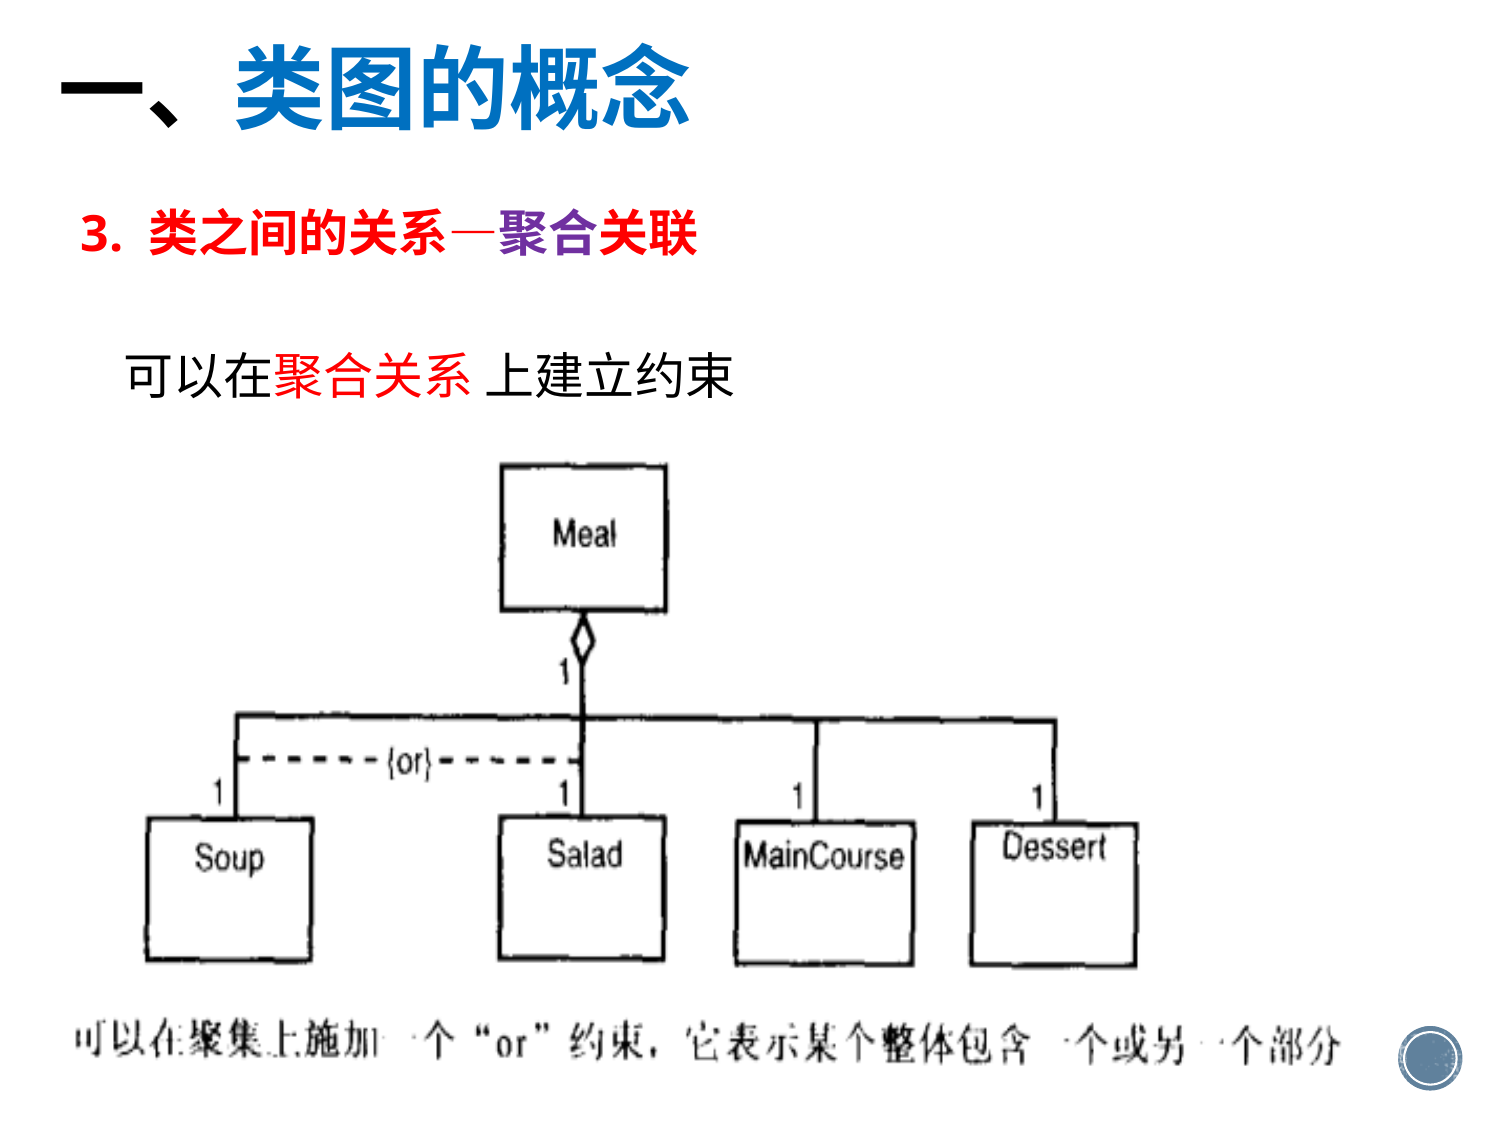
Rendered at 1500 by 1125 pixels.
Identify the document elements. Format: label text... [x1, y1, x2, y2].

text_box 一、类图的概念 [43, 34, 1319, 151]
picture [66, 397, 1354, 1103]
text_box 3. 类之间的关系—聚合关联 [66, 193, 867, 263]
text_box 可以在聚合关系 上建立约束 [108, 337, 1058, 397]
